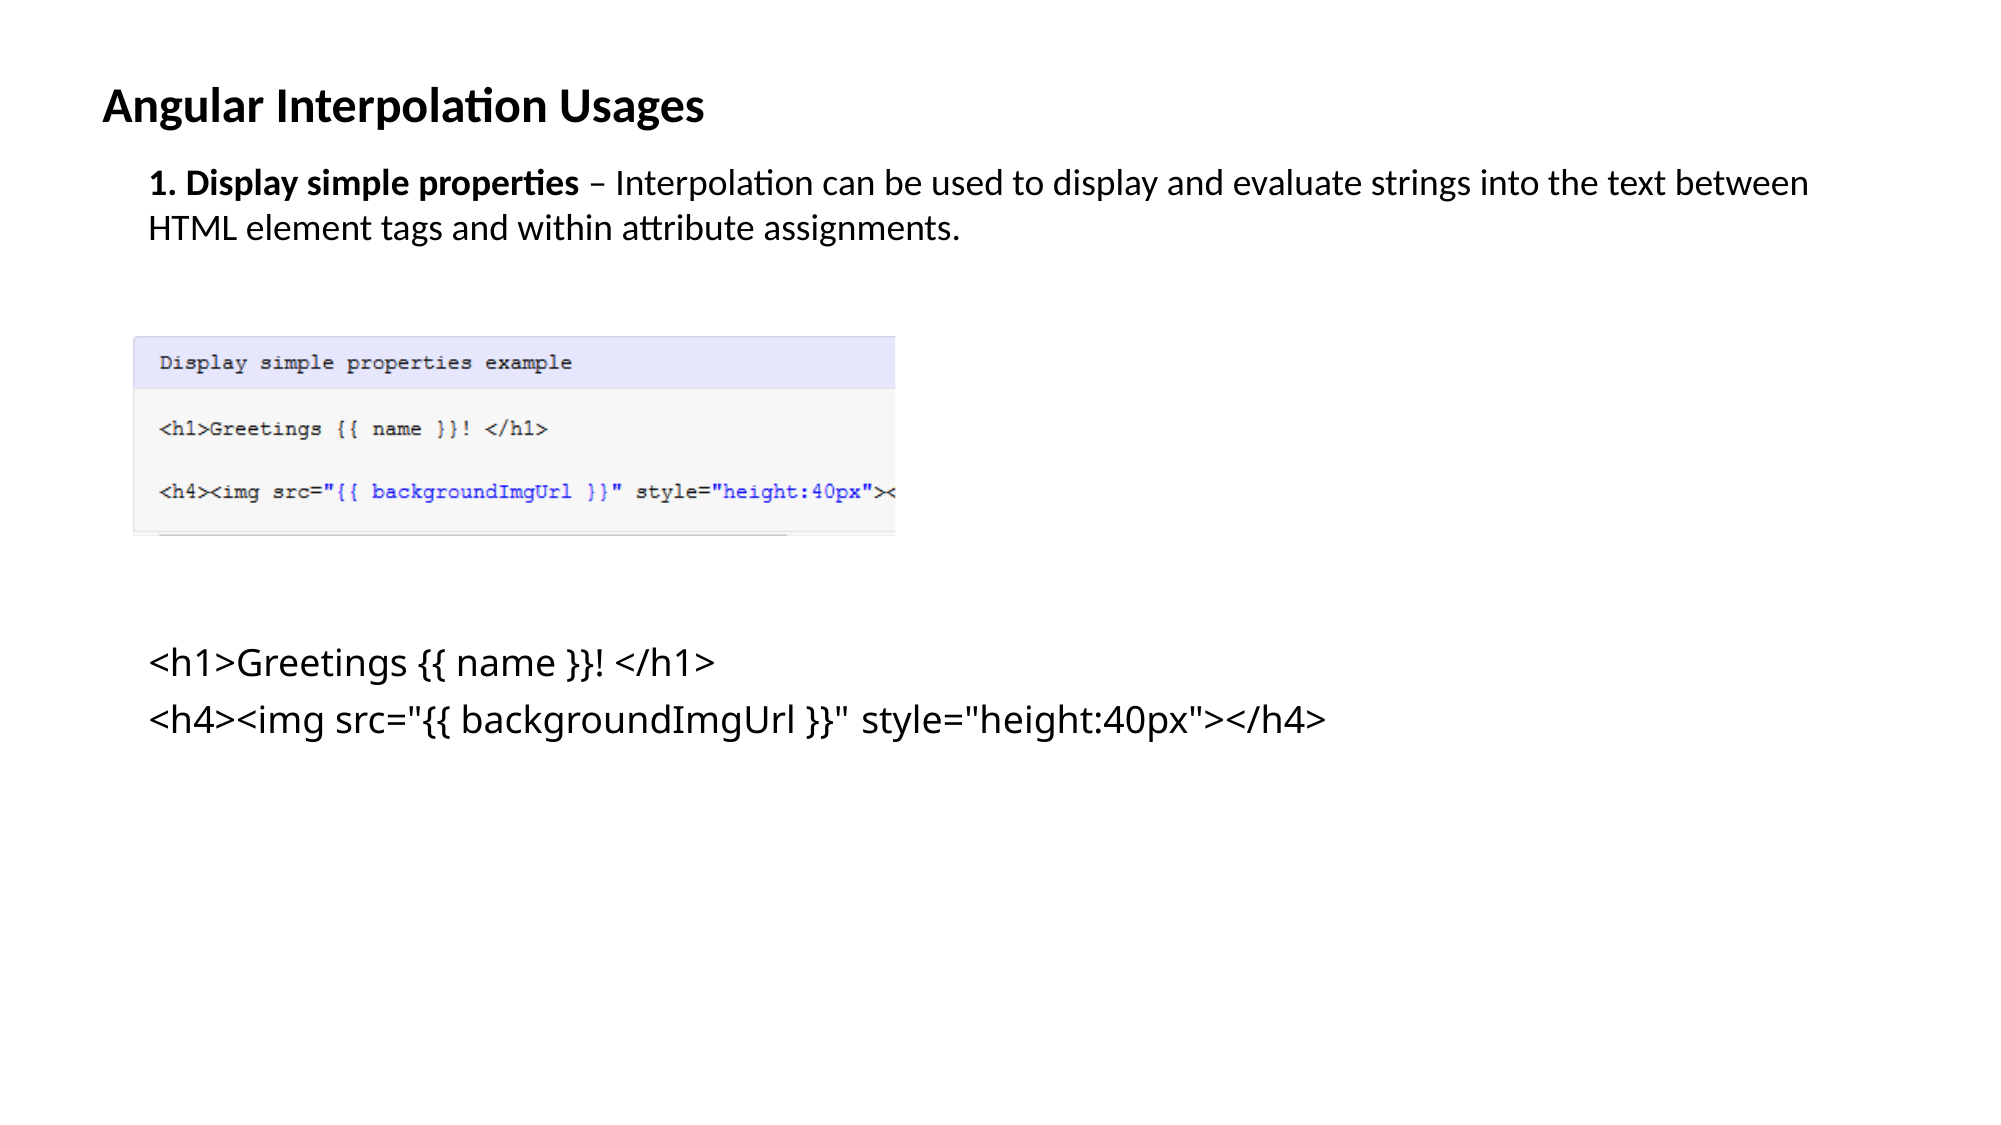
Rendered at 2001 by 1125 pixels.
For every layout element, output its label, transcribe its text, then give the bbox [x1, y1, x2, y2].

text_box <h1>Greetings {{ name }}! </h1> <h4><img src="{{ backgroundImgUrl }}" style="height:40px"></h4> [133, 631, 1601, 751]
text_box 1. Display simple properties – Interpolation can be used to display and evaluate strings into the text between HTML element tags and within attribute assignments. [133, 150, 1858, 255]
text_box Angular Interpolation Usages [87, 65, 721, 140]
picture [133, 336, 897, 536]
